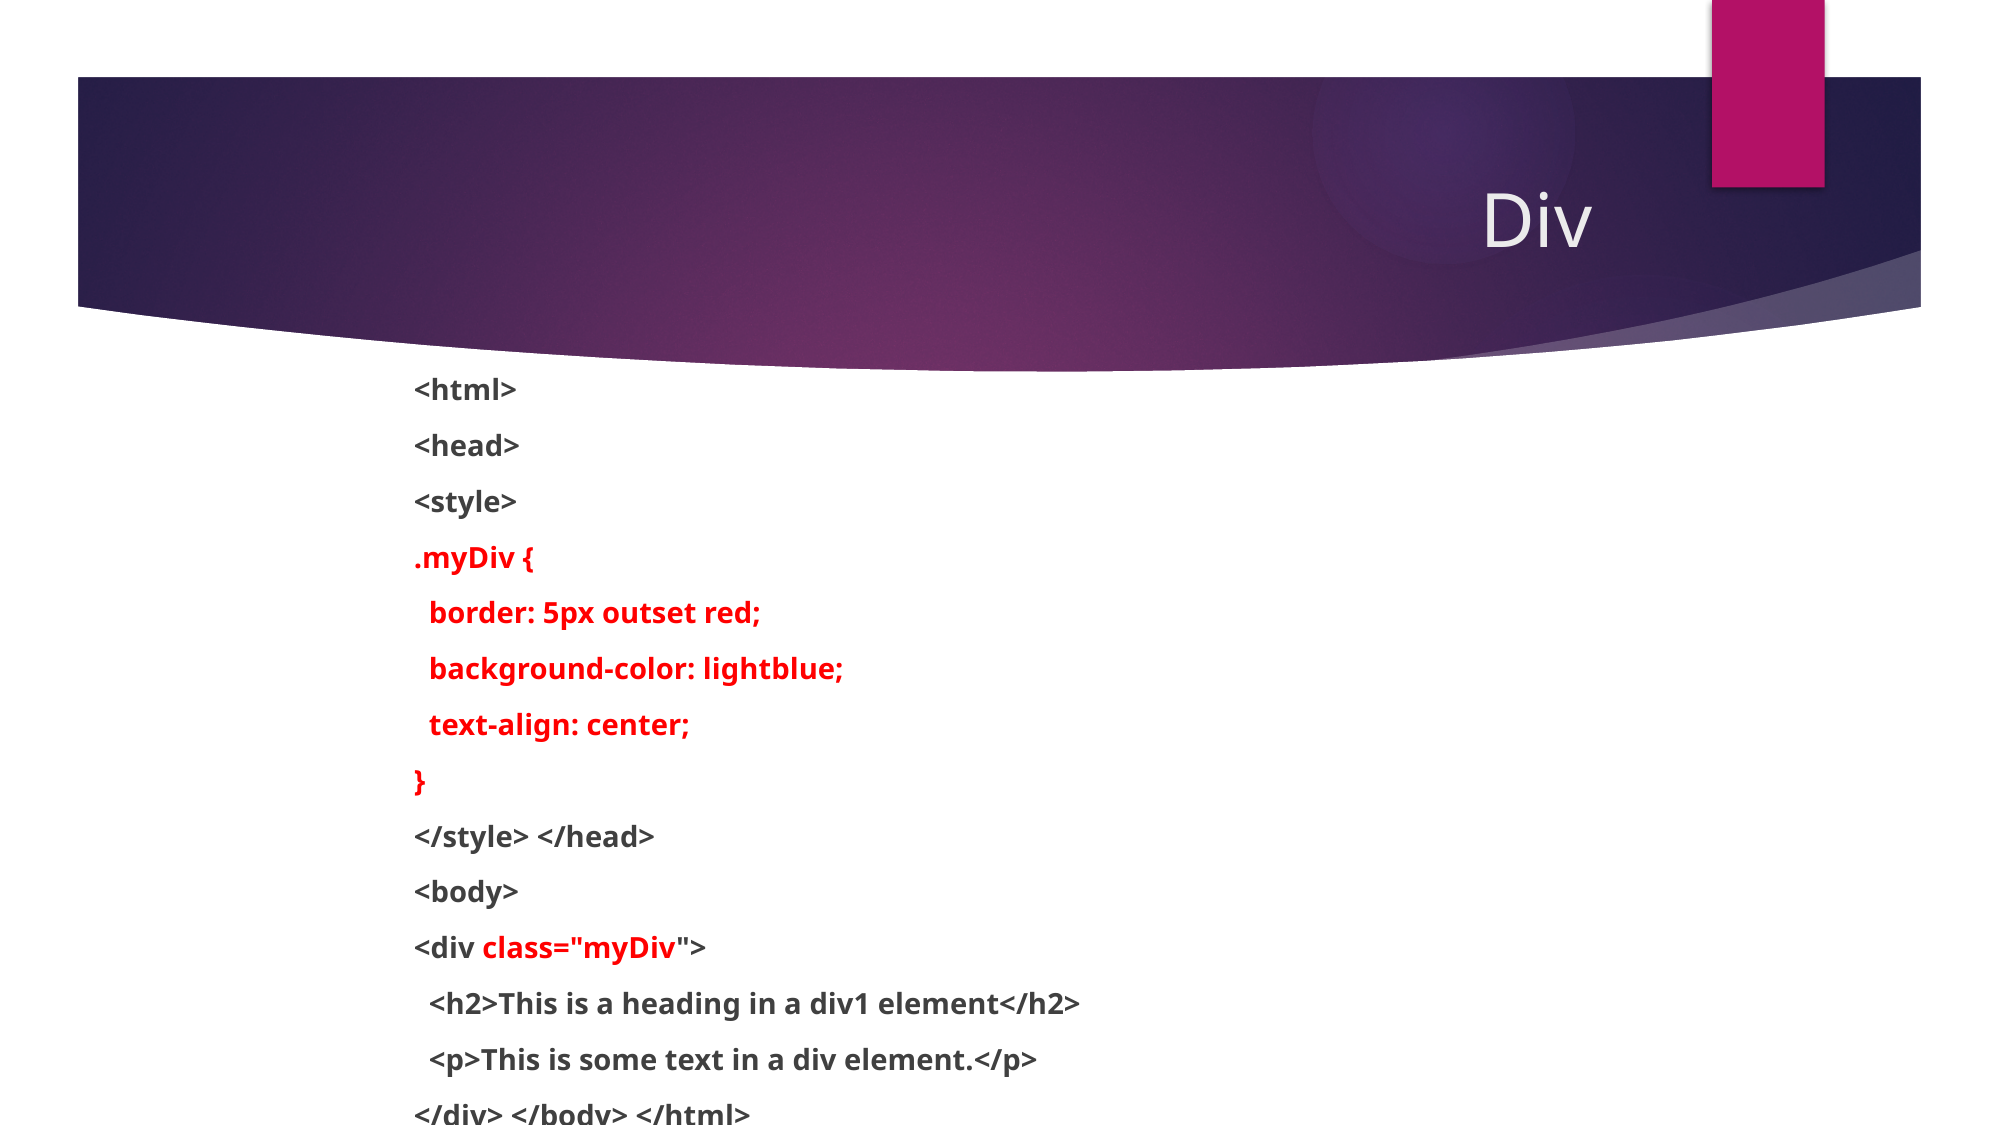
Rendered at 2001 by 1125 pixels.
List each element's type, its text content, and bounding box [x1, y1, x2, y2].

list <html> <head> <style> .myDiv { border: 5px outset red; background-color: lightblue; text-align: center; } </style> </head> <body> <div class="myDiv"> <h2>This is a heading in a div1 element</h2> <p>This is some text in a div element.</p> </div> </body> </html> [399, 364, 2000, 1125]
title Div [189, 159, 1627, 276]
